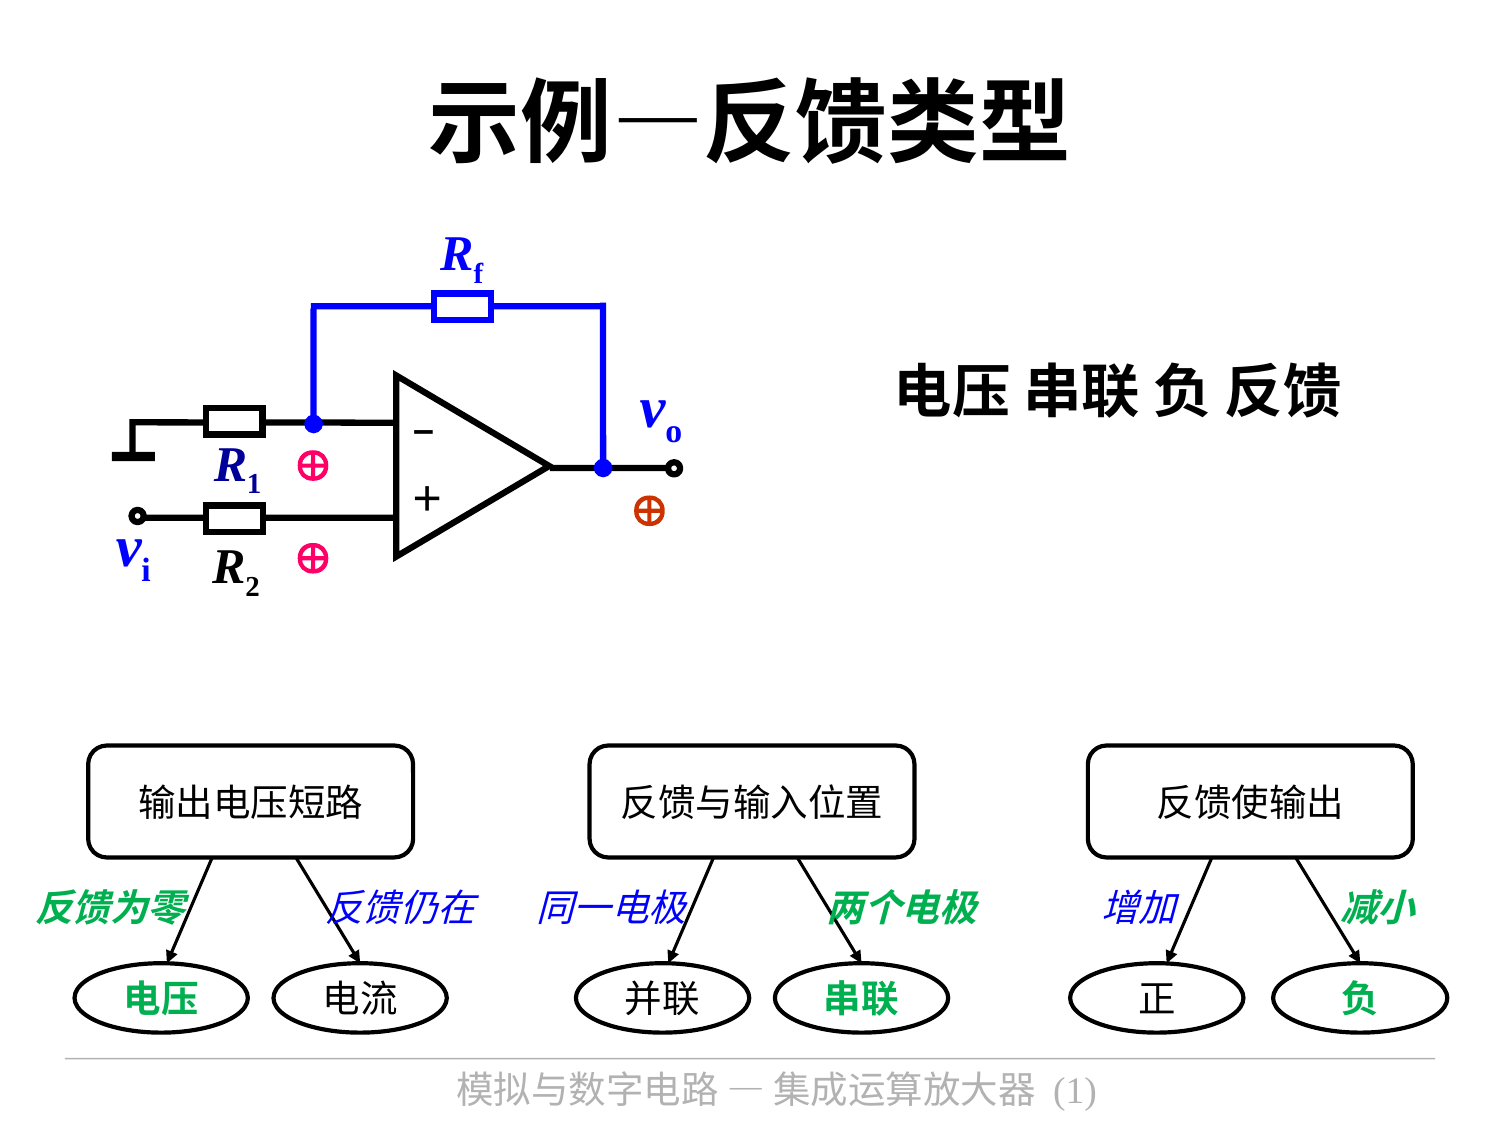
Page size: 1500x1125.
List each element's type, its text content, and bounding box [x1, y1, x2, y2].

text_box [307, 308, 320, 422]
footer 模拟与数字电路 — 集成运算放大器 (1) [373, 1058, 1179, 1125]
text_box  [278, 422, 354, 498]
text_box 串联 [772, 961, 951, 1035]
text_box [205, 407, 263, 435]
text_box 输出电压短路 [86, 743, 416, 860]
text_box 电压 [72, 961, 250, 1035]
text_box 减小 [1366, 876, 1453, 937]
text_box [797, 857, 862, 964]
title 示例—反馈类型 [75, 24, 1425, 213]
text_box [1166, 857, 1213, 964]
text_box  [614, 467, 690, 543]
text_box 反馈仍在 [366, 876, 507, 937]
text_box [434, 297, 491, 321]
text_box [166, 857, 213, 964]
text_box [668, 462, 680, 467]
text_box 两个电极 [867, 876, 1009, 937]
text_box Rf [425, 213, 515, 297]
text_box [206, 507, 263, 526]
text_box 反馈使输出 [1085, 743, 1415, 860]
text_box 并联 [573, 961, 752, 1035]
text_box  [278, 515, 354, 591]
text_box [596, 307, 610, 475]
text_box 负 [1271, 961, 1450, 1035]
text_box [295, 857, 361, 964]
text_box vi [100, 501, 190, 596]
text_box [668, 857, 714, 964]
slide_number [1230, 1058, 1431, 1125]
text_box R2 [197, 526, 287, 610]
text_box vo [624, 361, 739, 457]
text_box 反馈与输入位置 [587, 743, 917, 860]
text_box 反馈为零 [20, 876, 161, 937]
text_box 增加 [1086, 876, 1161, 937]
text_box 电压 串联 负 反馈 [859, 346, 1376, 432]
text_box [396, 375, 550, 557]
text_box 电流 [271, 961, 449, 1035]
text_box R1 [198, 423, 288, 507]
text_box 正 [1068, 961, 1246, 1035]
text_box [1295, 857, 1361, 964]
text_box 同一电极 [521, 876, 663, 937]
slide_number [64, 1058, 348, 1125]
